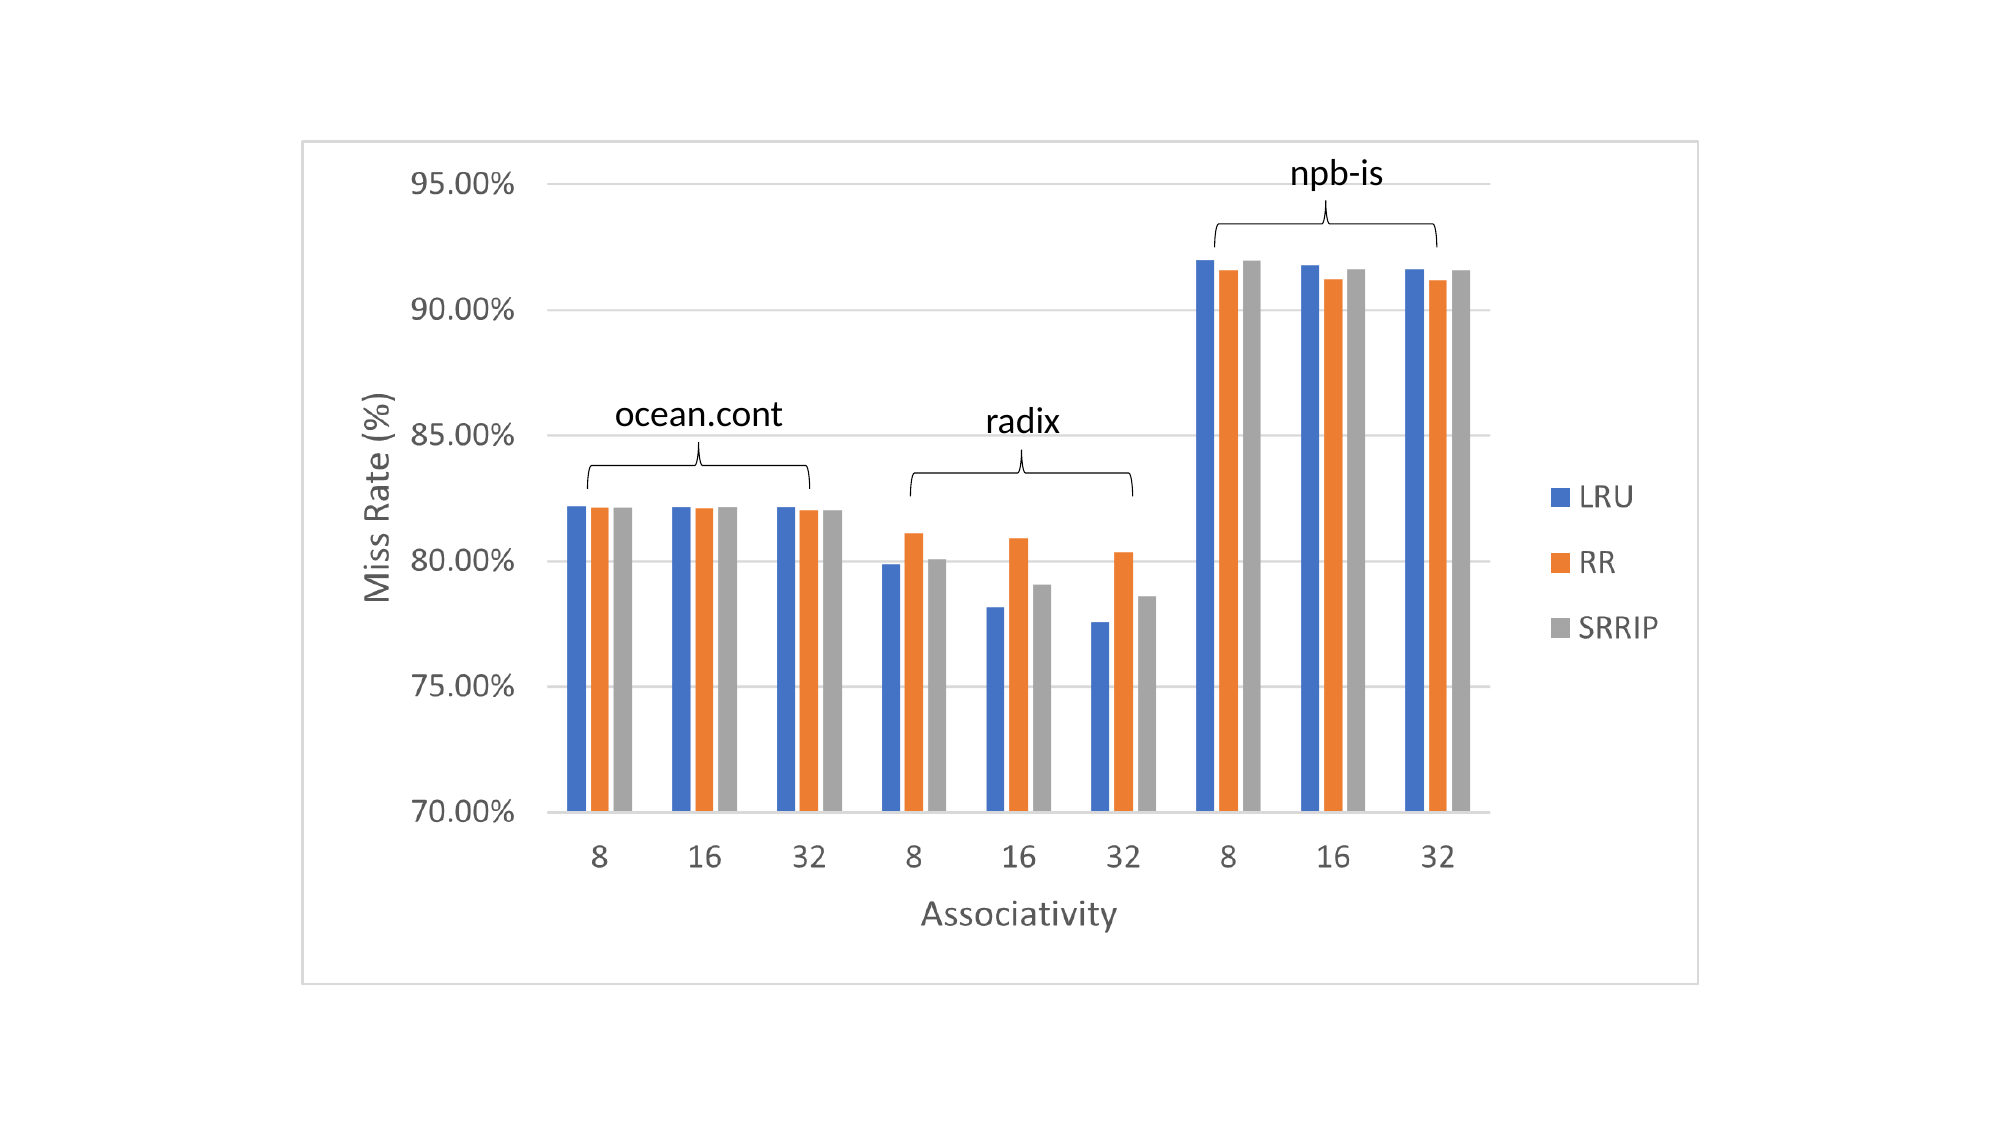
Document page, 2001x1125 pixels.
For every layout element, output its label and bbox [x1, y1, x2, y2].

picture [301, 140, 1699, 985]
